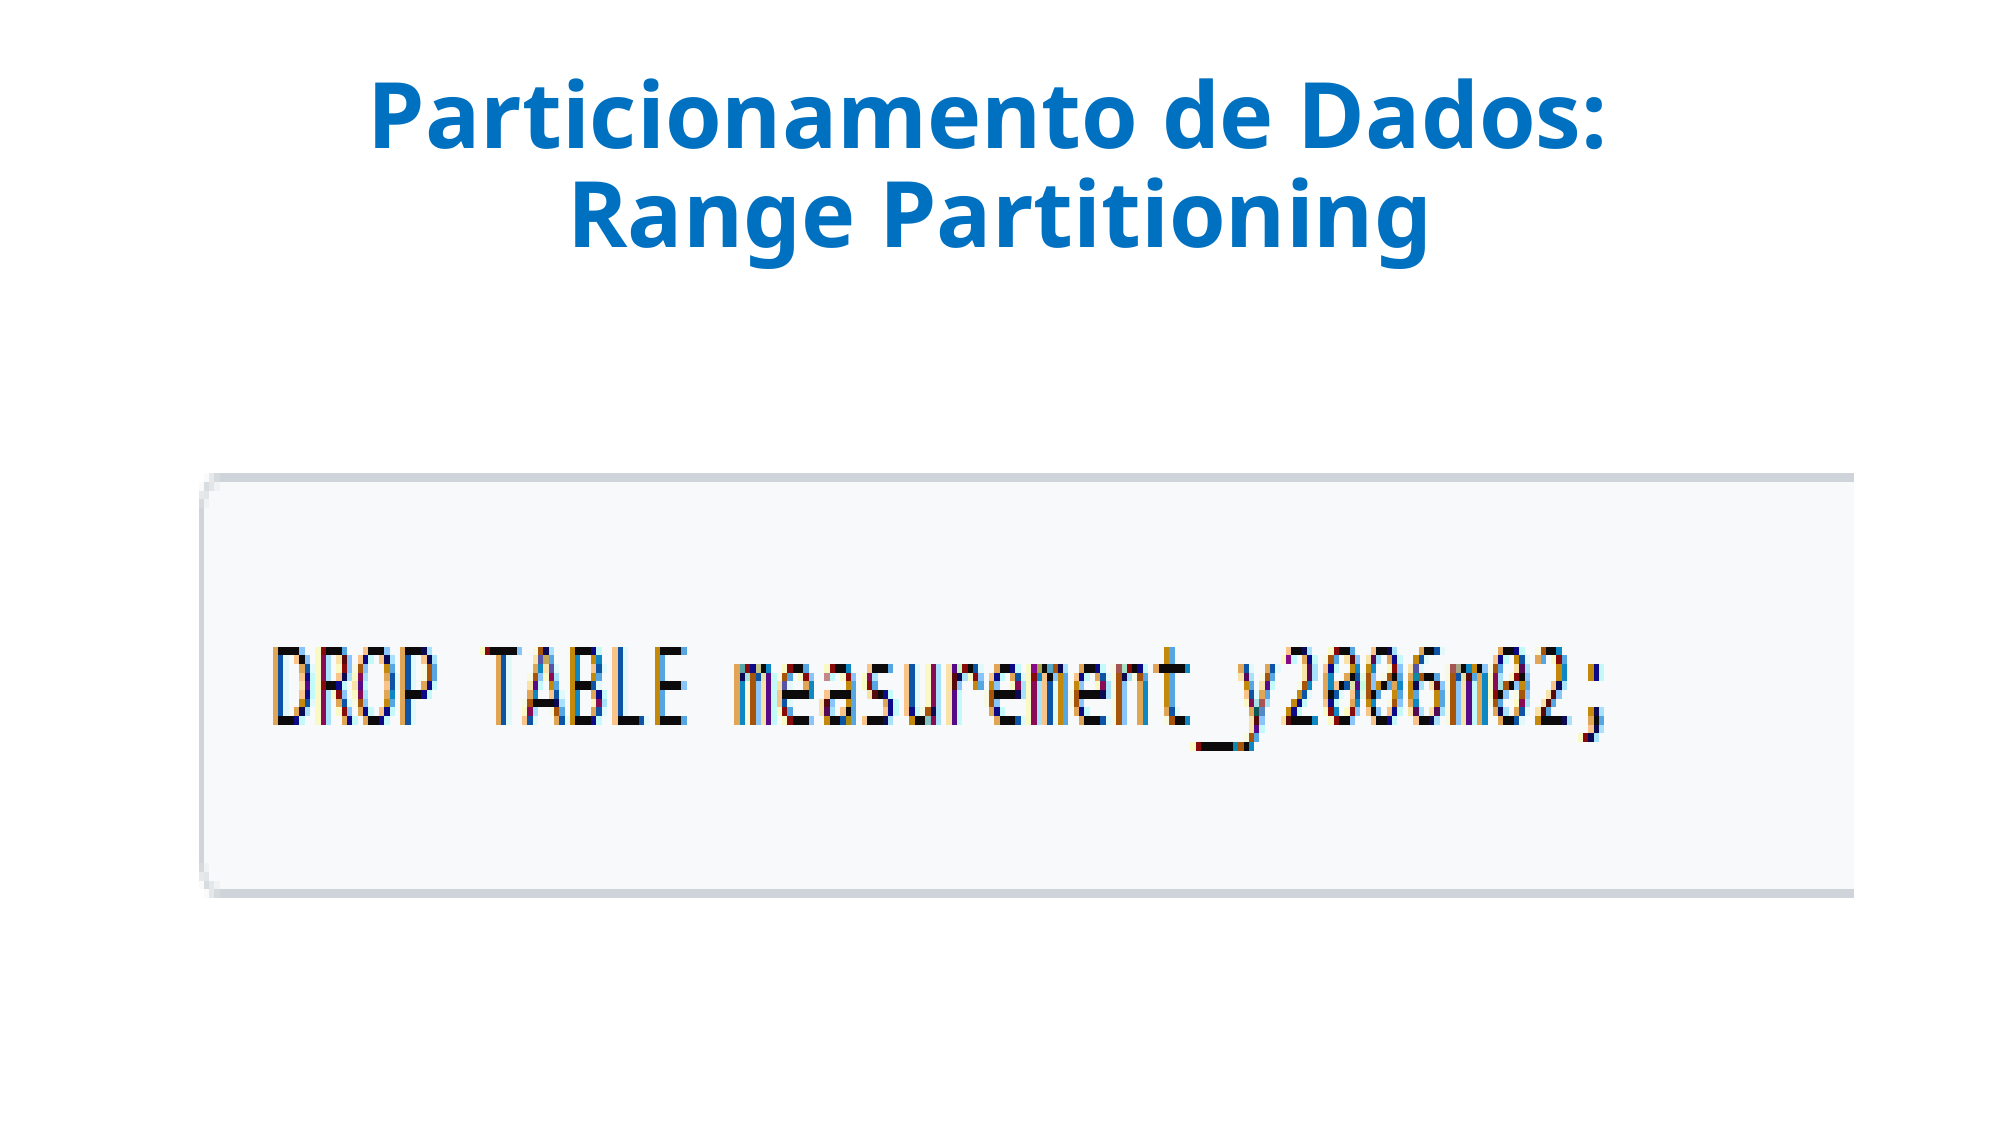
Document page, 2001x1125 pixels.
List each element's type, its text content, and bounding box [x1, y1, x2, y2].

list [146, 370, 1854, 1037]
title Particionamento de Dados: Range Partitioning [137, 59, 1863, 278]
